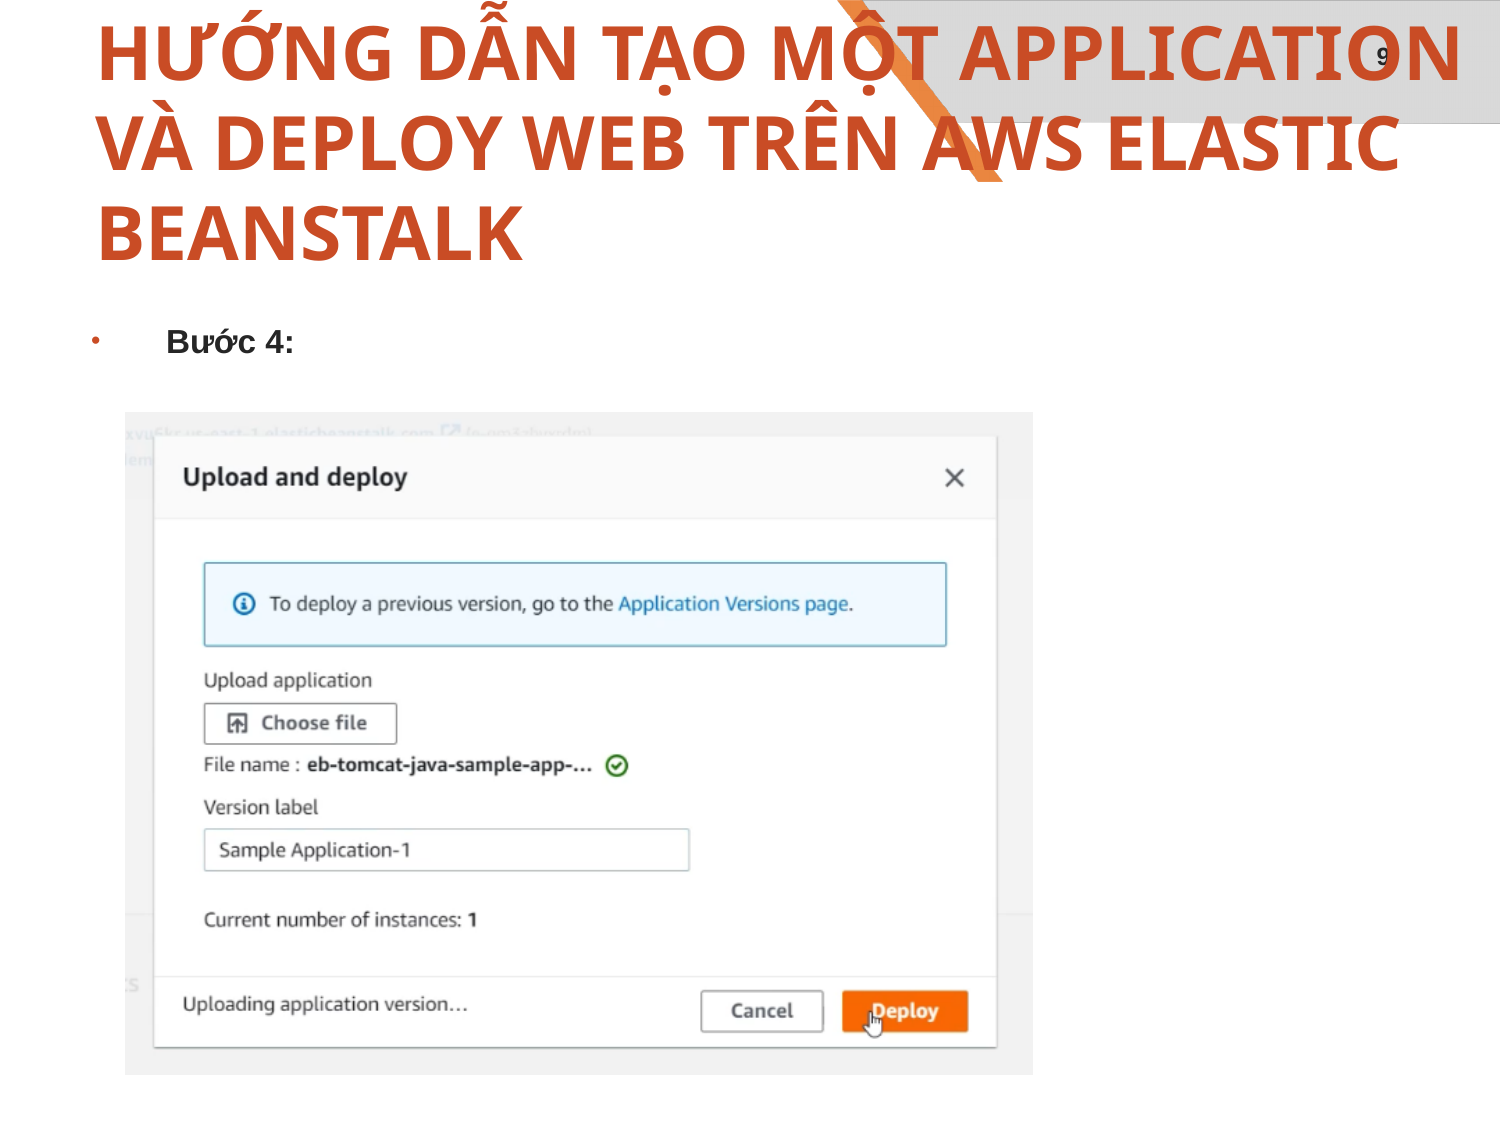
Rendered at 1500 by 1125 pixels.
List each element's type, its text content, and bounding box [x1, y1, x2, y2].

slide_number 9 [1342, 28, 1425, 78]
text_box Bước 4: [76, 312, 1427, 779]
picture [837, 0, 1500, 124]
title HƯỚNG DẪN TẠO MỘT APPLICATION VÀ DEPLOY WEB TRÊN AWS ELASTIC BEANSTALK [65, 78, 1475, 204]
picture [124, 412, 1034, 1075]
